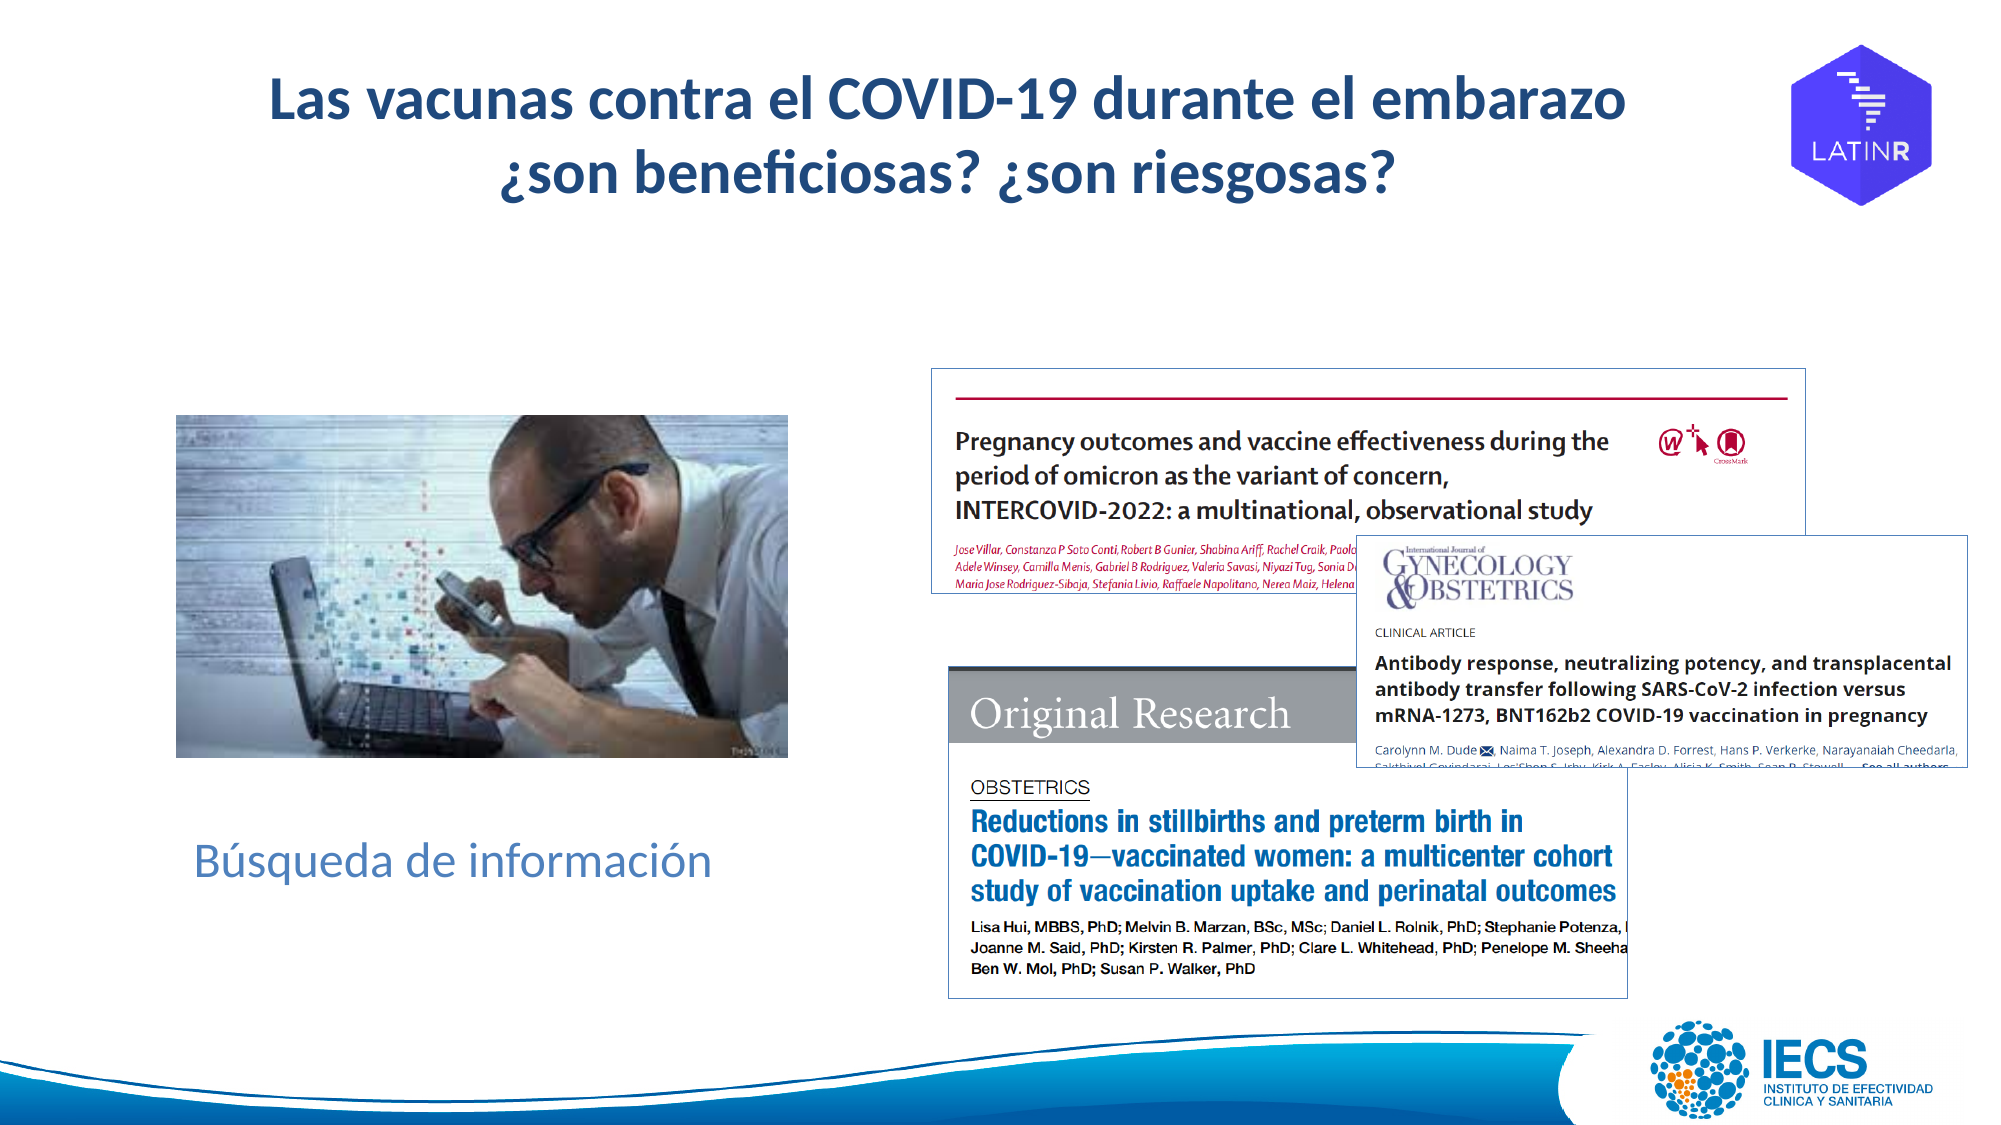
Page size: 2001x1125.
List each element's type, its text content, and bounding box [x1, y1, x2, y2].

text_box Búsqueda de información [178, 819, 739, 895]
picture [0, 0, 2001, 1125]
text_box Las vacunas contra el COVID-19 durante el embarazo ¿son beneficiosas? ¿son riesgosas? [224, 49, 1673, 214]
